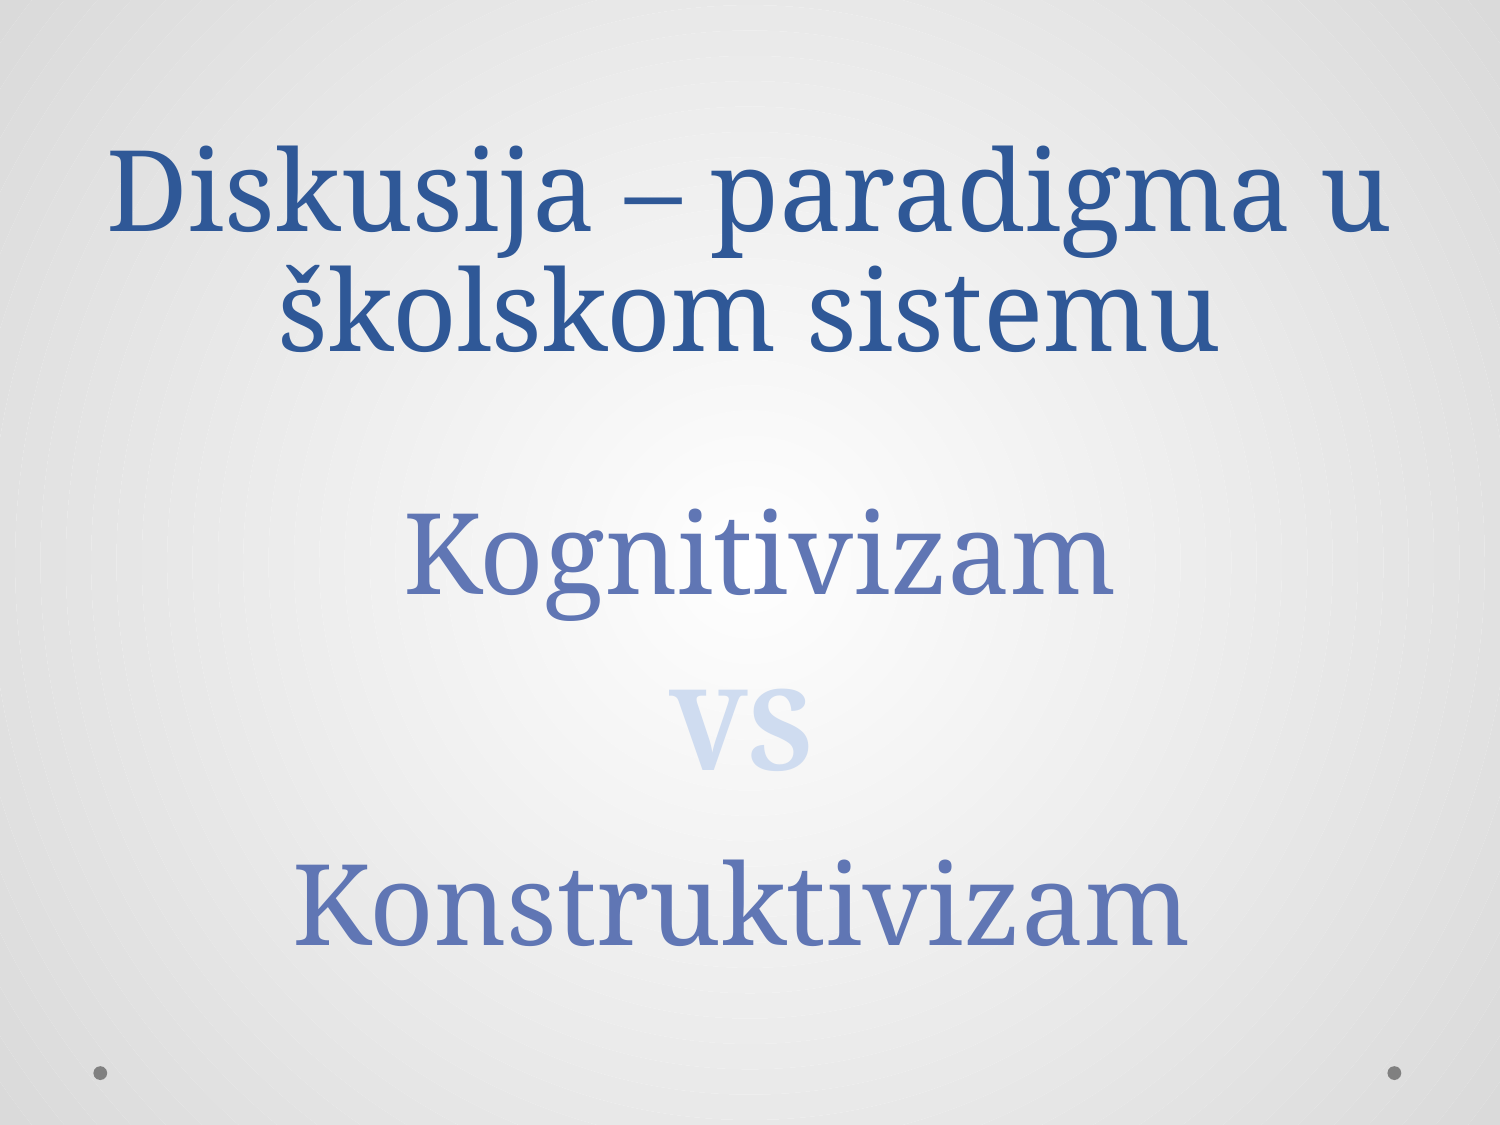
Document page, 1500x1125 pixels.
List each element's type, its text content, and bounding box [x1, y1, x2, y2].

text_box VS [654, 649, 830, 800]
title Diskusija – paradigma u školskom sistemu [75, 119, 1425, 382]
text_box Kognitivizam [388, 474, 1133, 625]
text_box Konstruktivizam [277, 824, 1207, 975]
